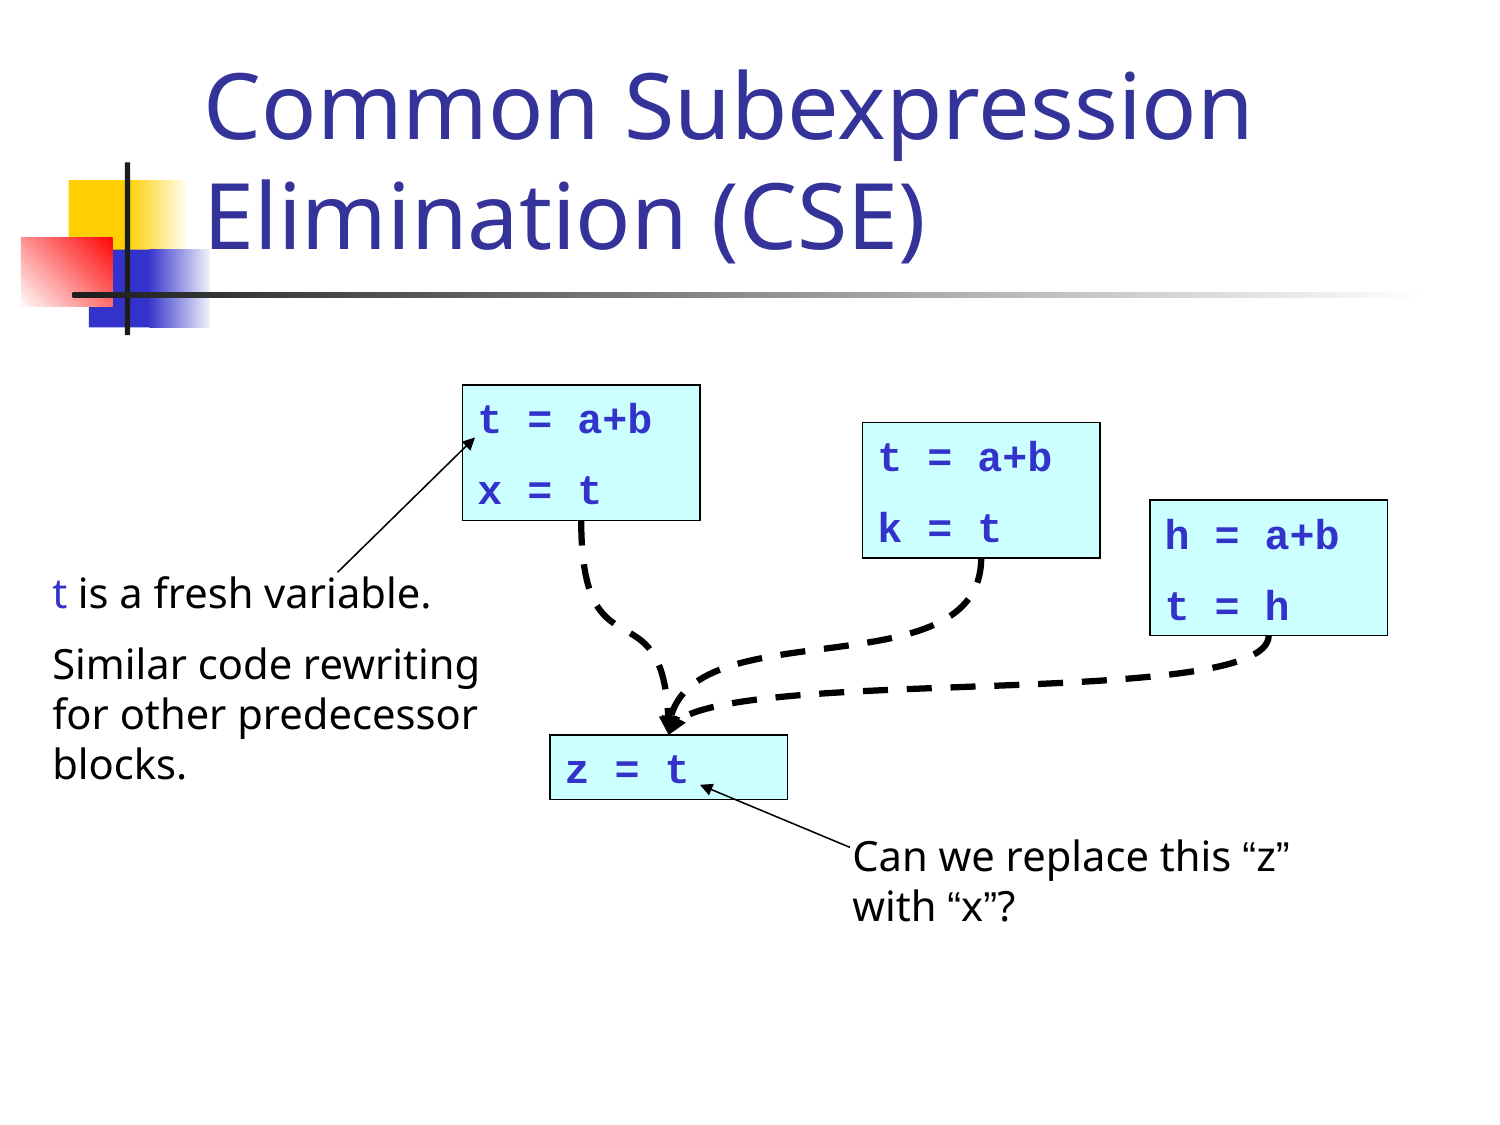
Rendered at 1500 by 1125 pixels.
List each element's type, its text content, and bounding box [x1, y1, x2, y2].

text_box t = a+b x = t [462, 384, 700, 521]
text_box h = a+b t = h [1149, 500, 1388, 636]
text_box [739, 493, 911, 806]
text_box t = a+b k = t [1016, 422, 1100, 559]
text_box [337, 437, 475, 573]
text_box z = t [549, 734, 739, 800]
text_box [520, 586, 730, 675]
text_box [699, 783, 739, 802]
text_box Can we replace this “z” with “x”? [1016, 822, 1325, 938]
text_box t is a fresh variable. Similar code rewriting for other predecessor blocks. [37, 559, 525, 796]
text_box Can we replace this “z” with “x”? [837, 822, 922, 938]
title Common Subexpression Elimination (CSE) [188, 35, 1468, 275]
text_box t = a+b k = t [862, 422, 922, 559]
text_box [922, 388, 1016, 989]
